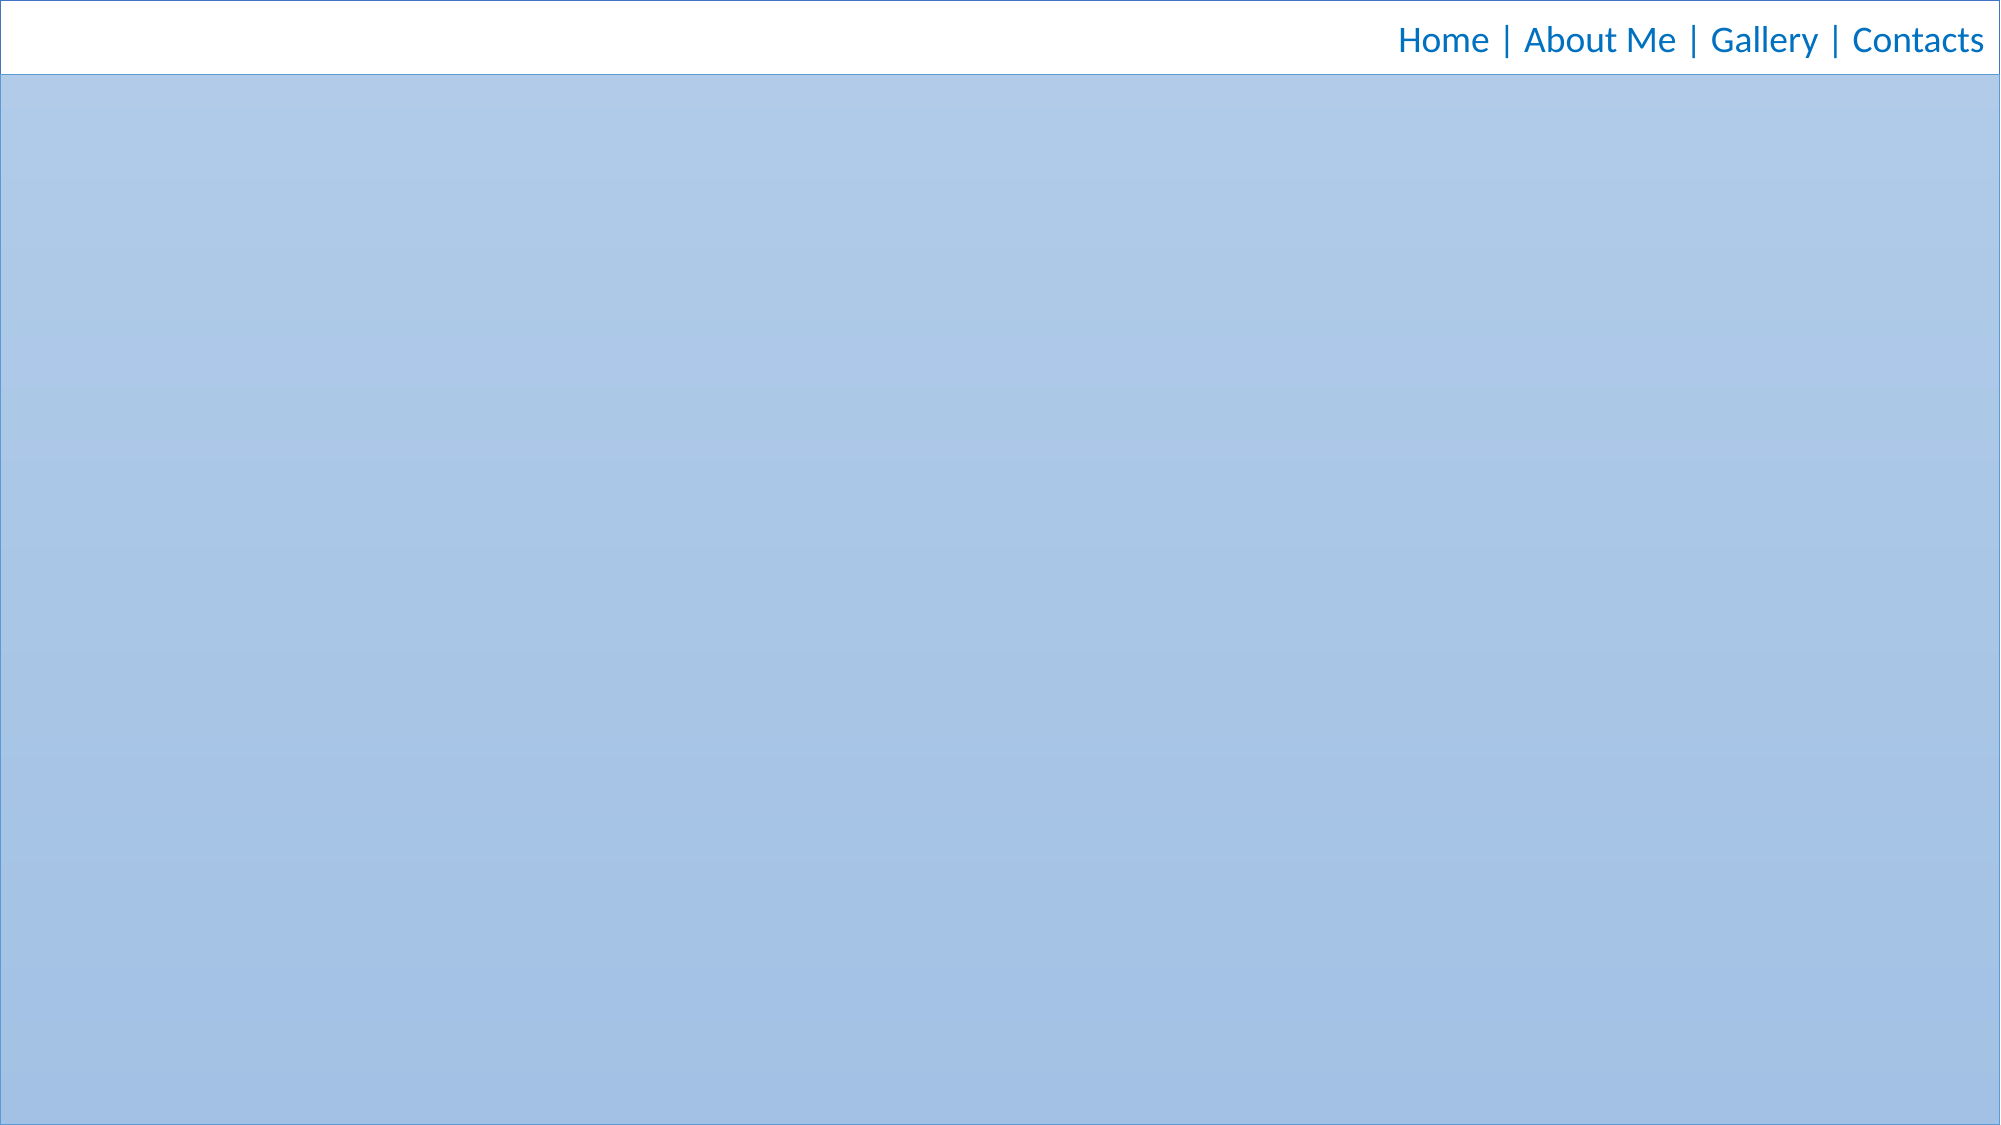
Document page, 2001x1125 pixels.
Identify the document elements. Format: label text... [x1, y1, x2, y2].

text_box [0, 74, 2000, 1125]
text_box Home | About Me | Gallery | Contacts [0, 0, 2000, 74]
